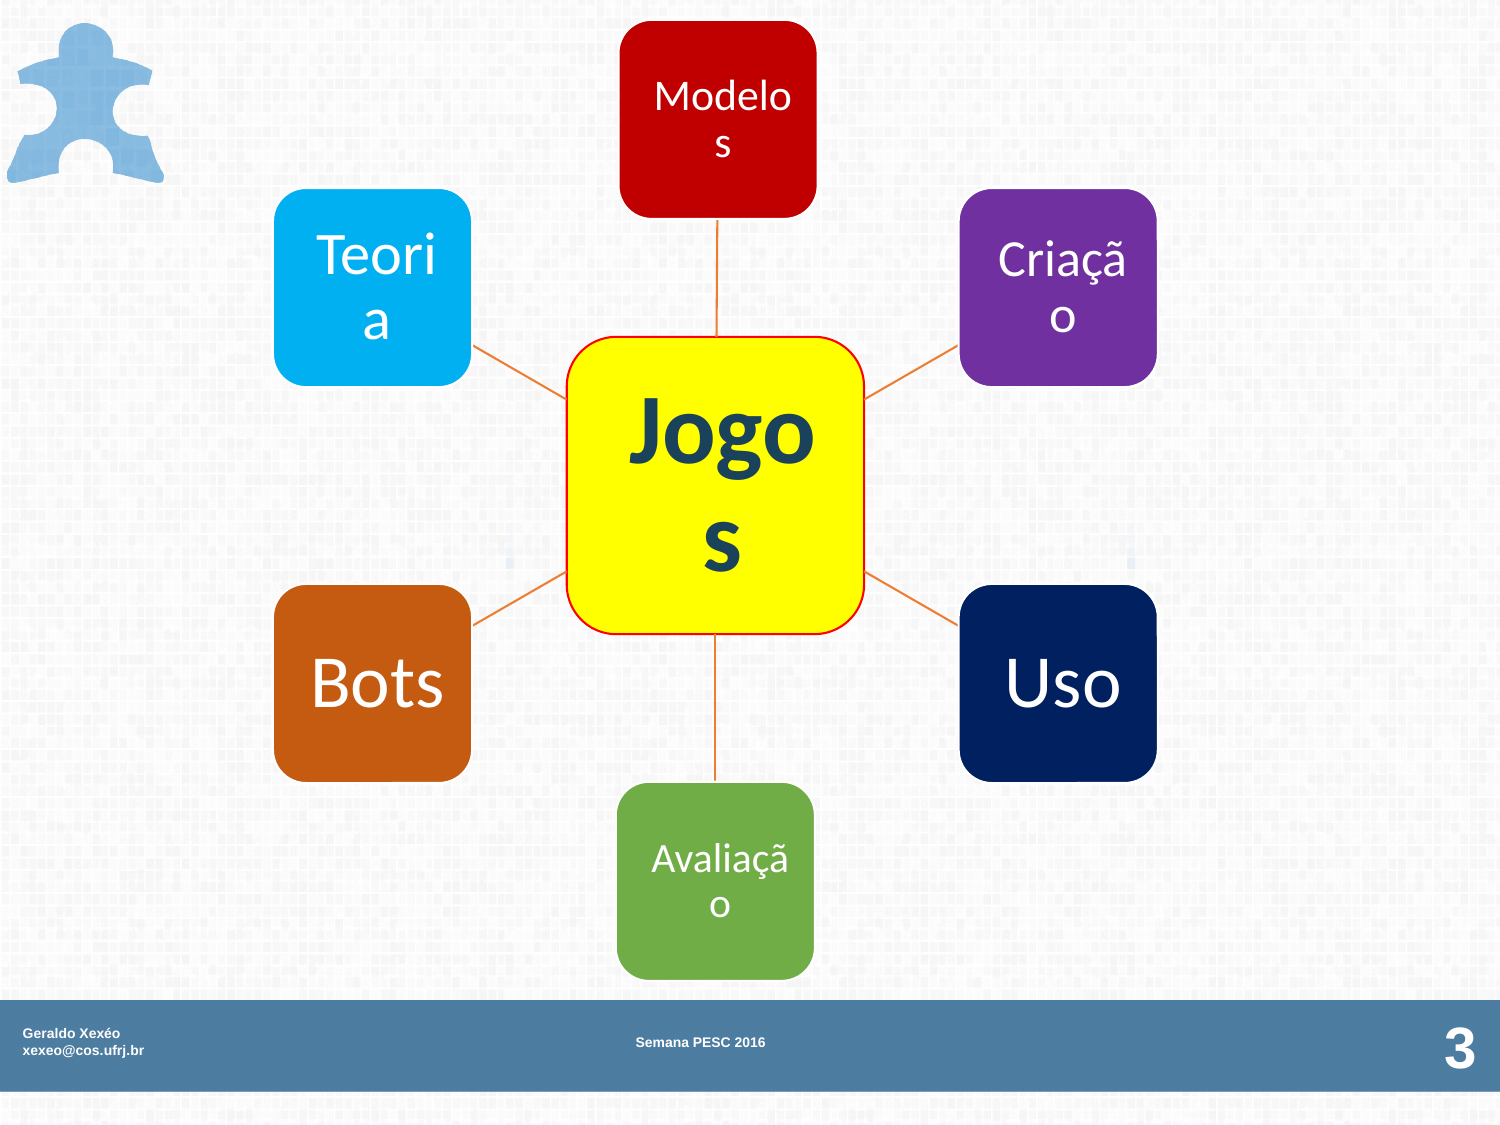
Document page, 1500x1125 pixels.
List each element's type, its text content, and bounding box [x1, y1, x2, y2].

footer Semana PESC 2016 [483, 1017, 919, 1066]
slide_number Geraldo Xexéo xexeo@cos.ufrj.br [7, 1017, 203, 1066]
slide_number 3 [1297, 1021, 1492, 1069]
picture [0, 0, 1500, 1125]
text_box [0, 0, 1442, 982]
